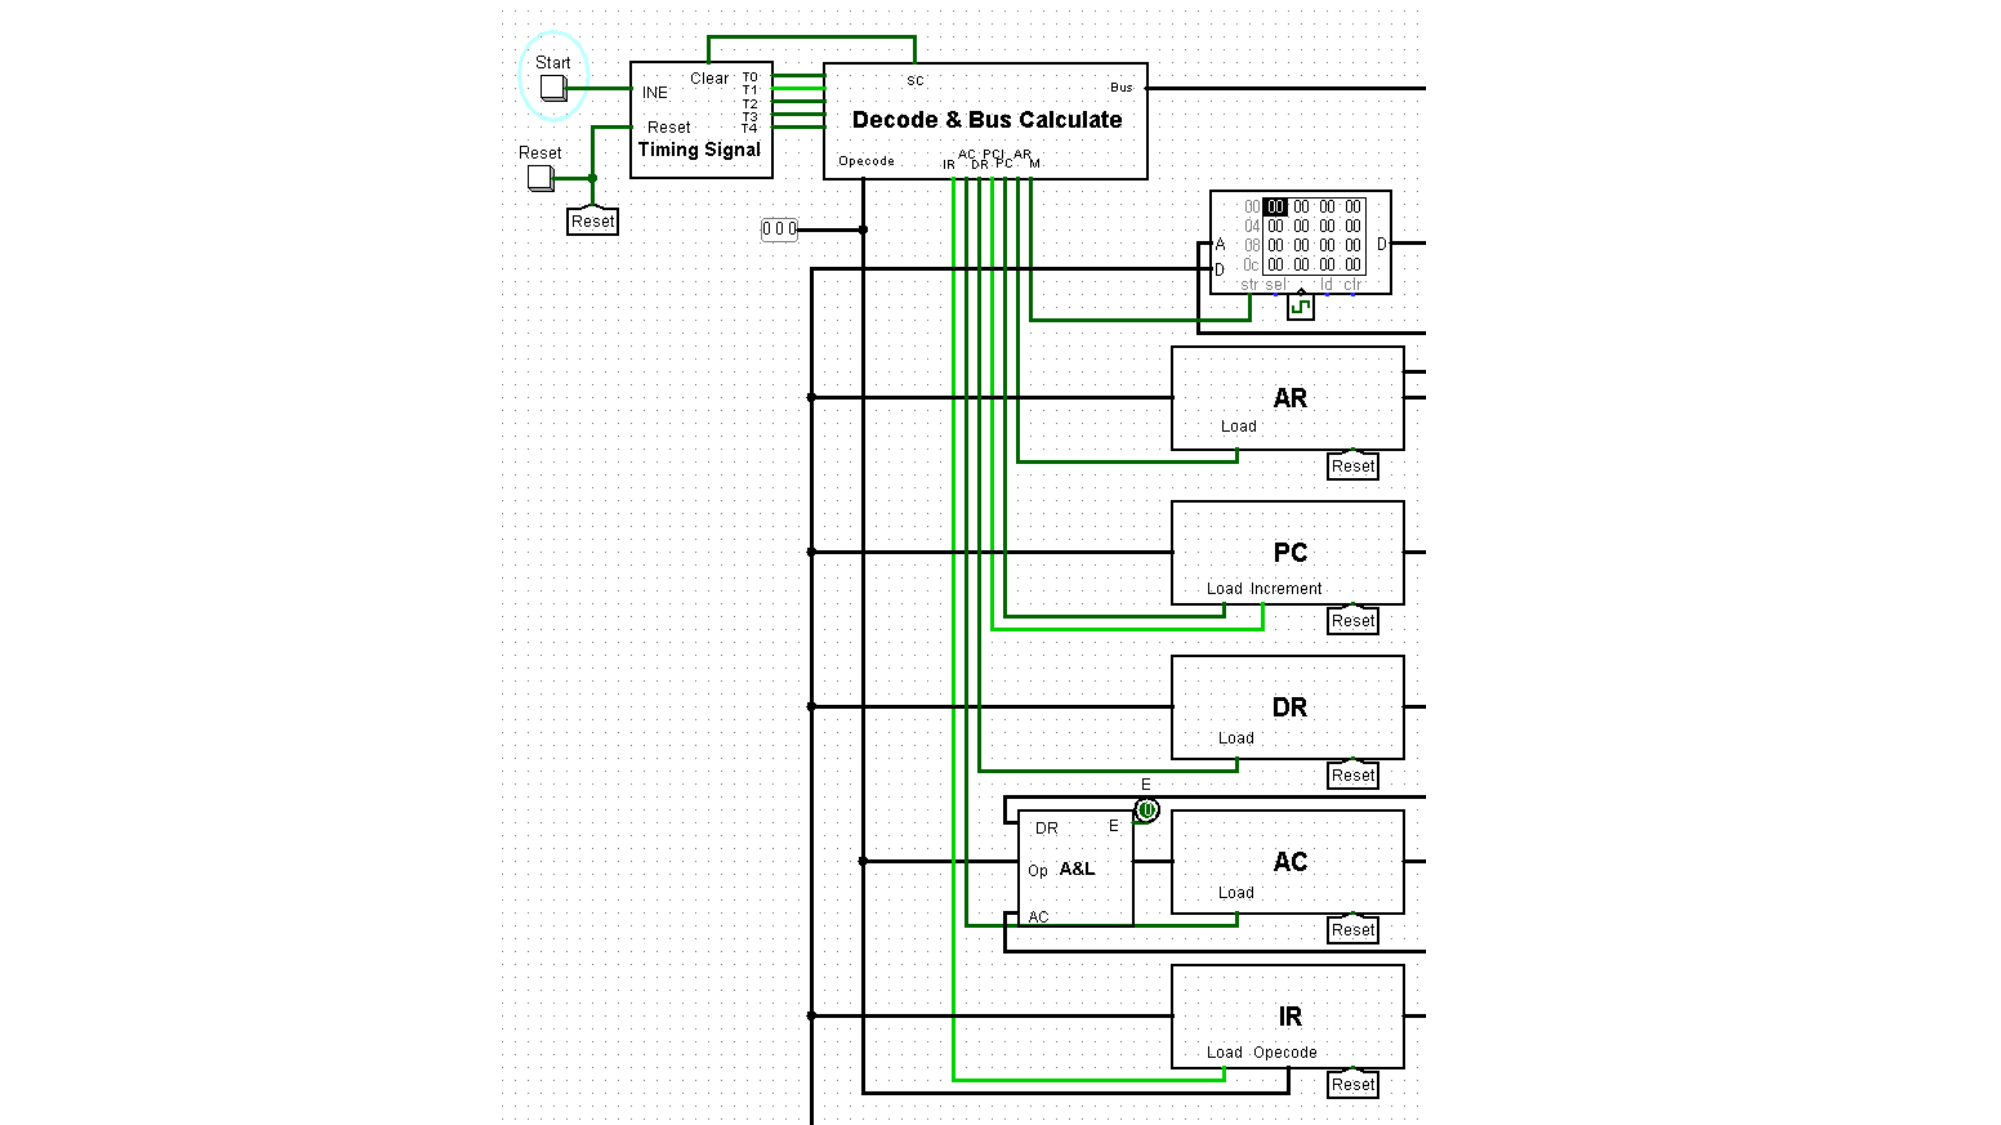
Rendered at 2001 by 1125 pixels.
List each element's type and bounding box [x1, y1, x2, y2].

picture [501, 0, 1426, 1125]
